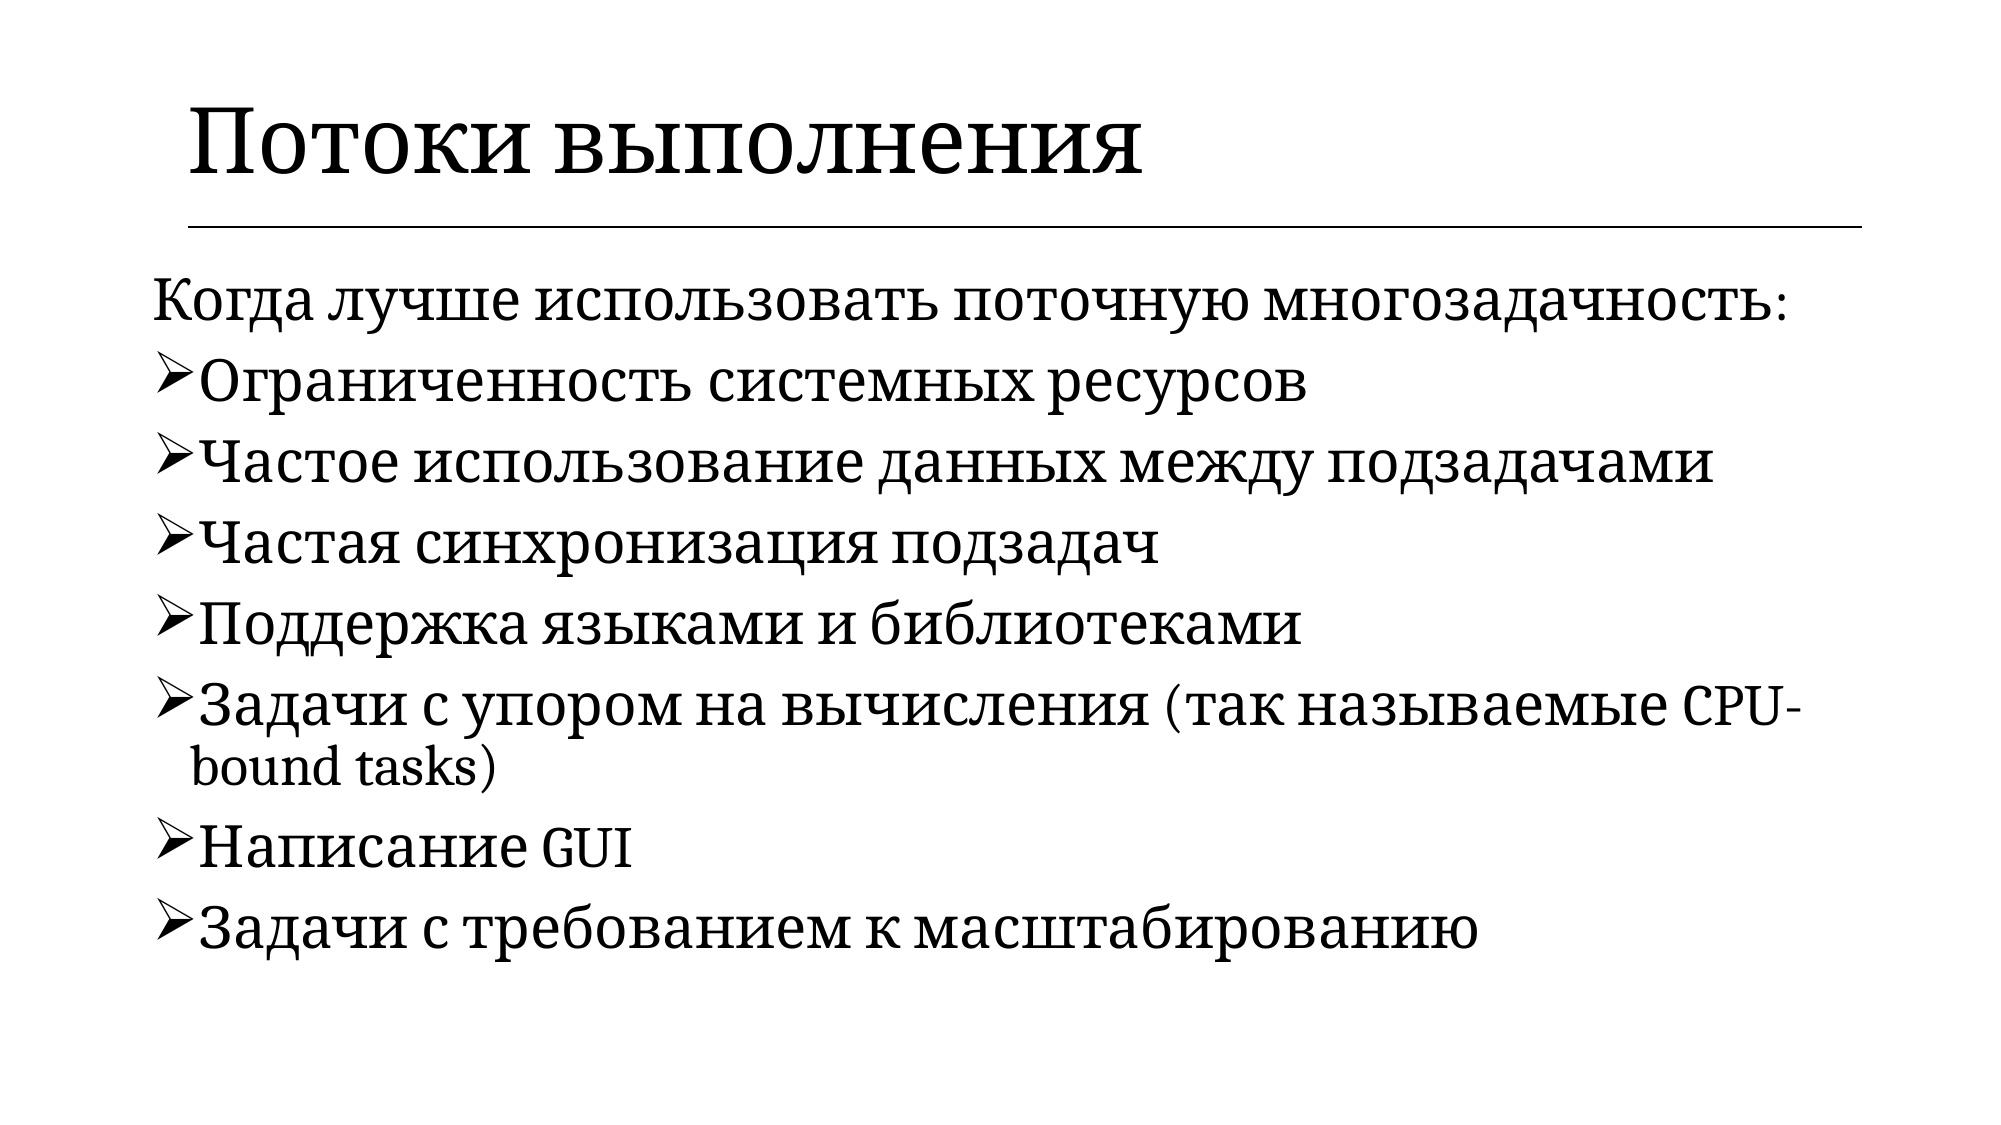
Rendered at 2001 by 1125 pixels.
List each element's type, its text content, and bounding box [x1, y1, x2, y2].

list Когда лучше использовать поточную многозадачность: Ограниченность системных ресурсов Частое использование данных между подзадачами Частая синхронизация подзадач Поддержка языками и библиотеками Задачи с упором на вычисления (так называемые CPU-bound tasks) Написание GUI Задачи с требованием к масштабированию [137, 264, 1863, 1001]
table_header Потоки выполнения [188, 60, 1862, 226]
